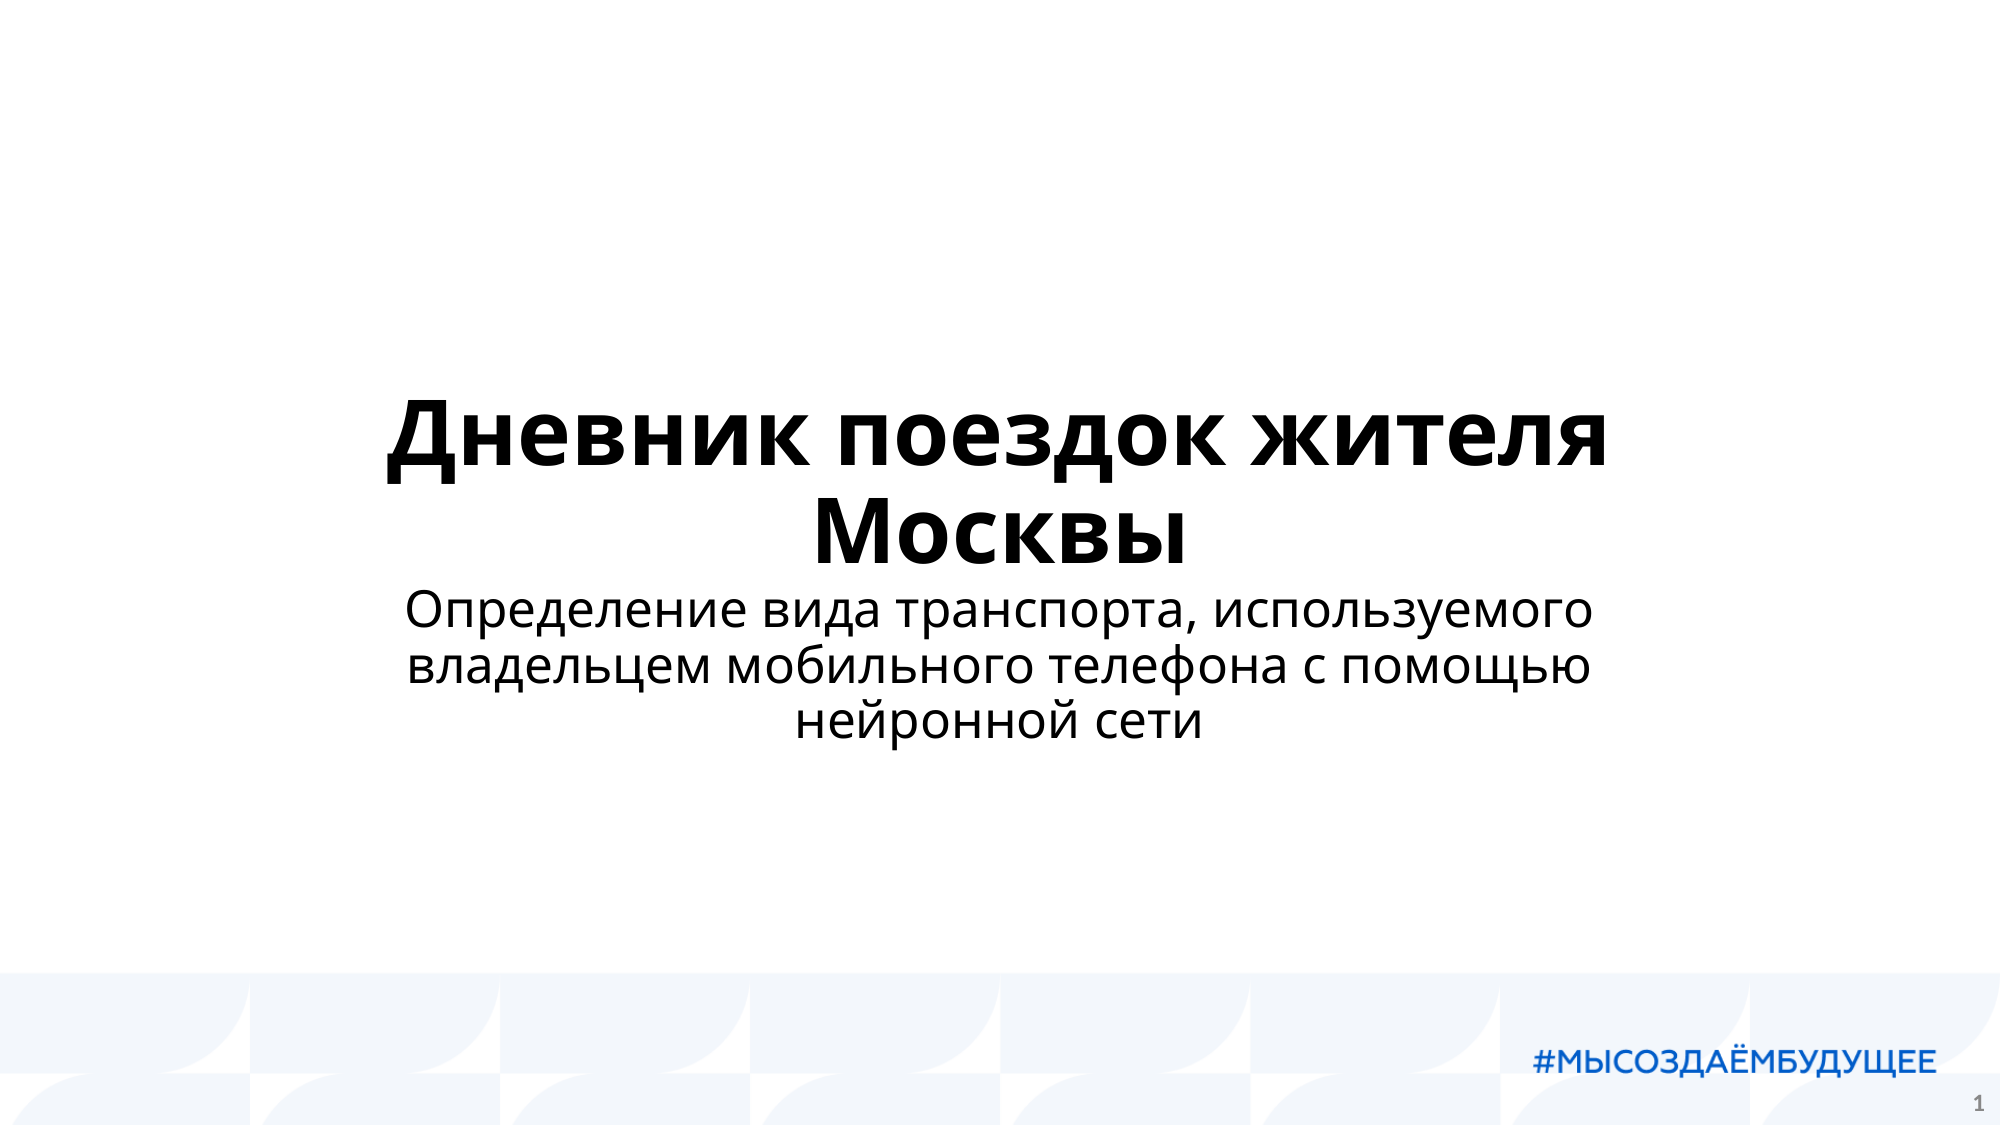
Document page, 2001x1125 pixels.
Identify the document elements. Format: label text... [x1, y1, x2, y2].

title Дневник поездок жителя Москвы Определение вида транспорта, используемого владельцем мобильного телефона с помощью нейронной сети [249, 378, 1750, 759]
picture [0, 0, 2000, 1125]
